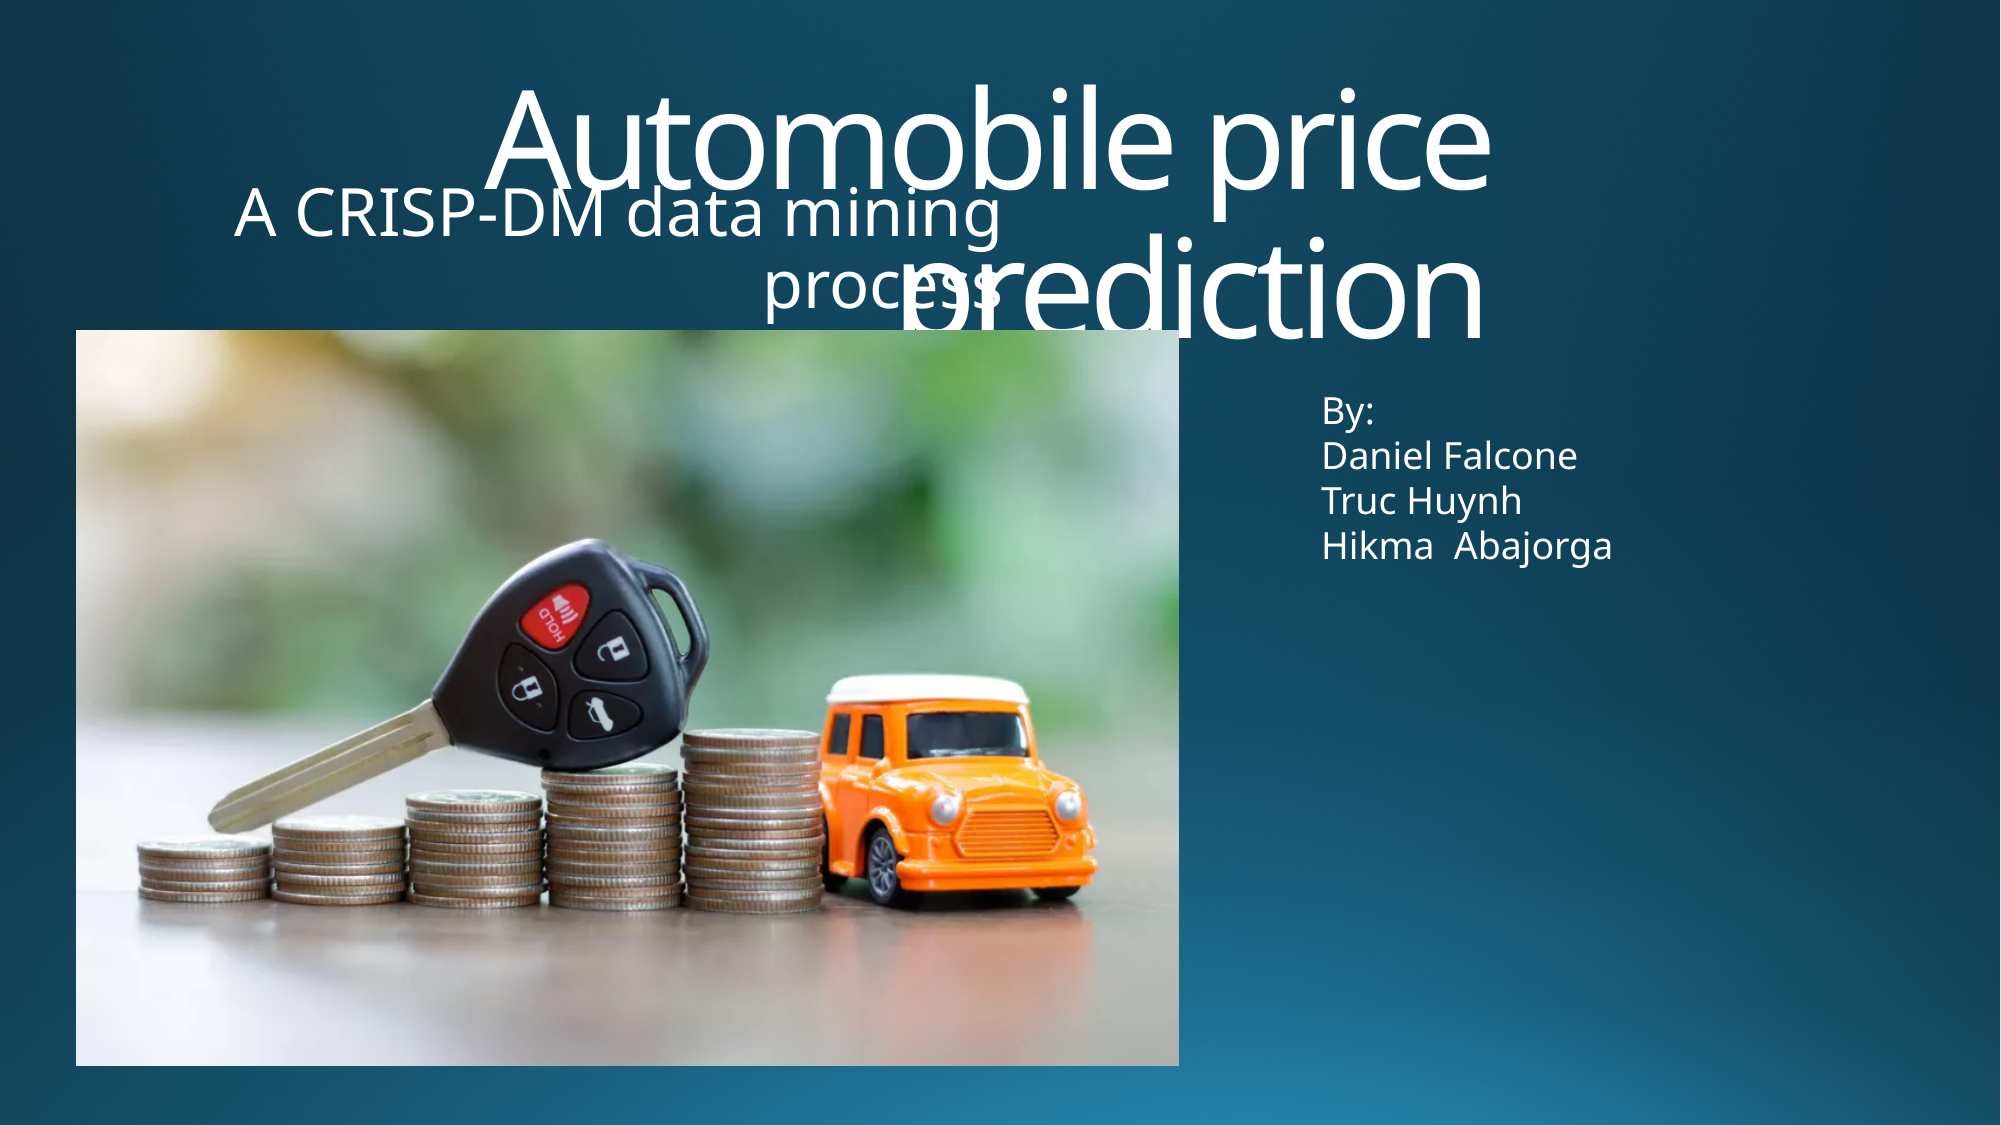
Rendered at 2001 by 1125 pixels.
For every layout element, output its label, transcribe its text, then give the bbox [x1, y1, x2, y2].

picture [0, 0, 2001, 1125]
title Automobile price prediction [208, 63, 1507, 235]
subtitle A CRISP-DM data mining process [0, 234, 1019, 331]
text_box By: Daniel Falcone Truc Huynh Hikma Abajorga [1306, 379, 1805, 575]
